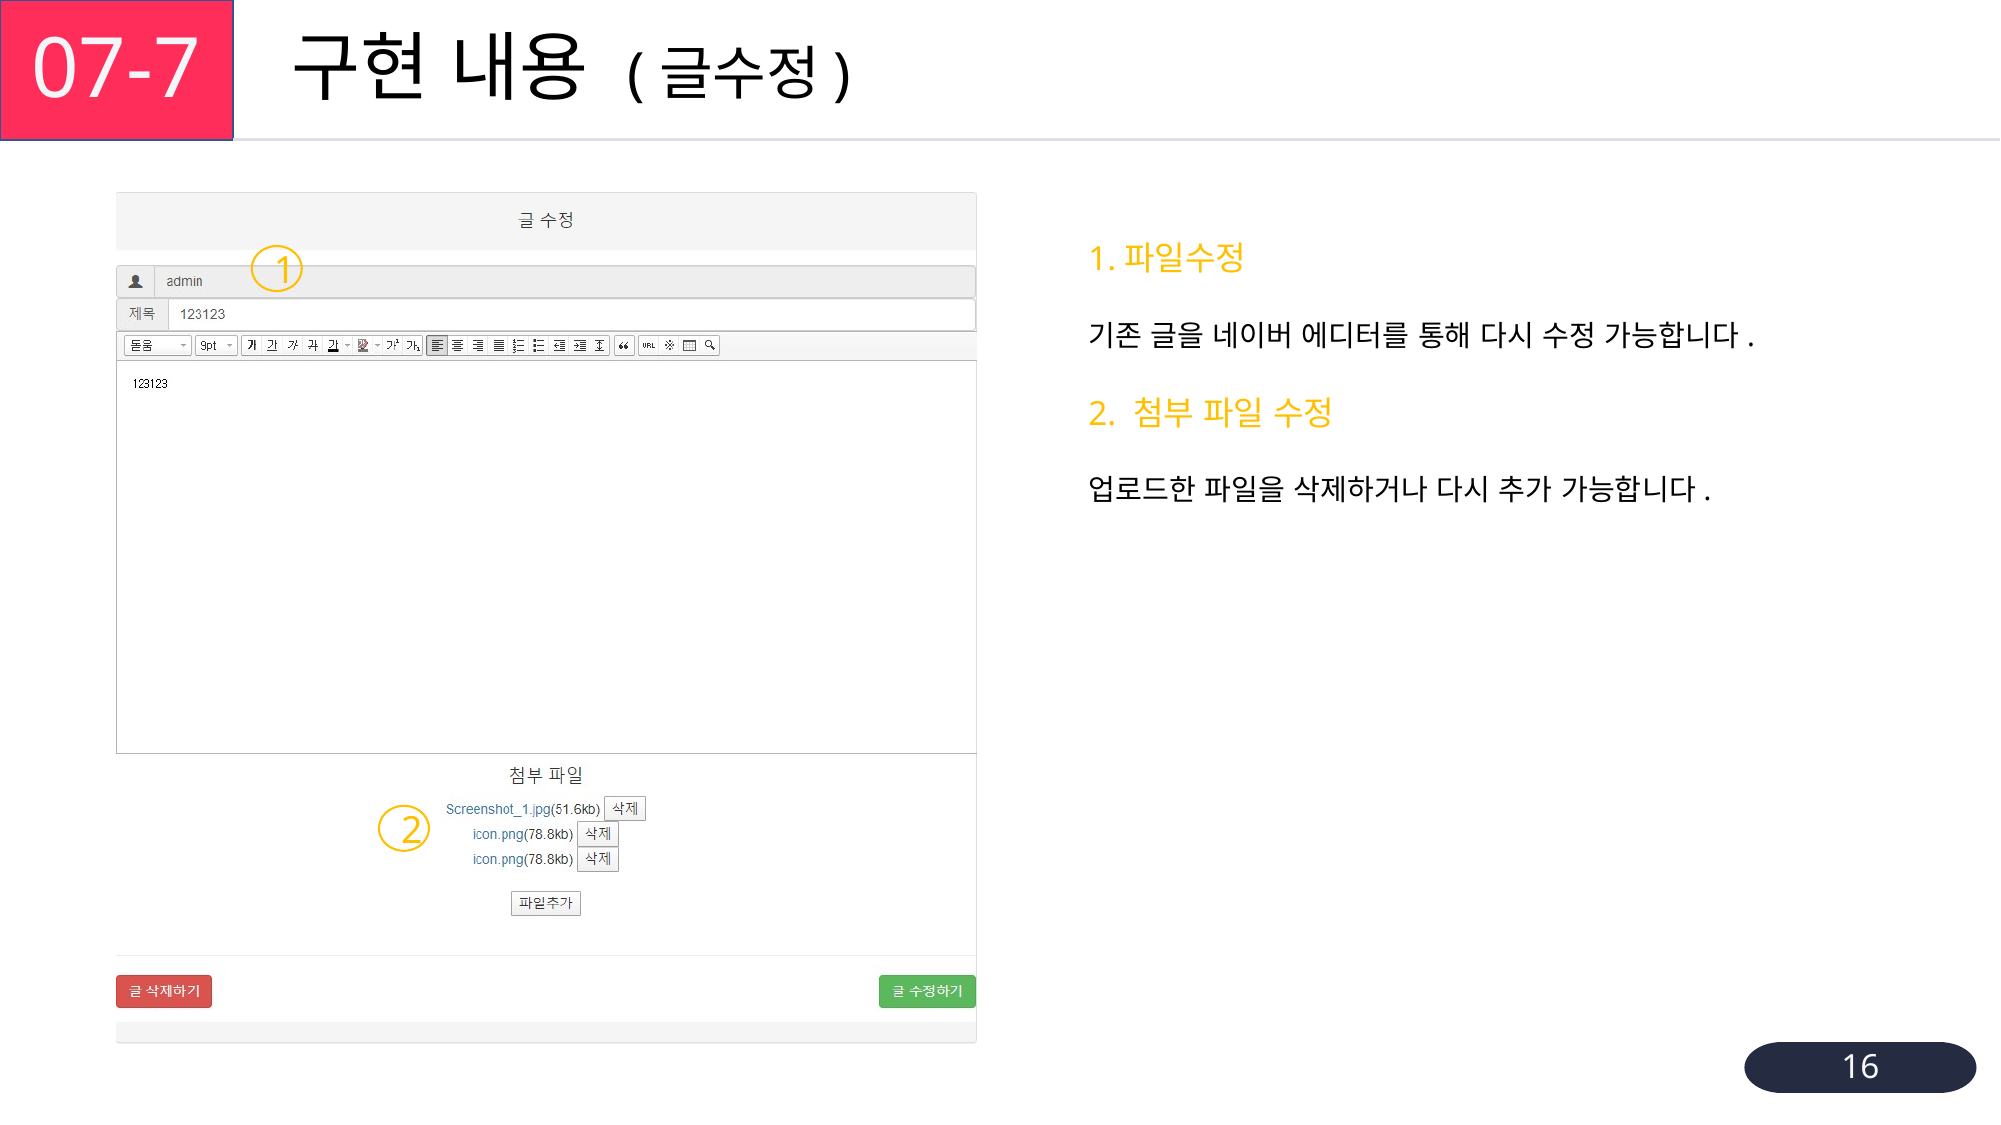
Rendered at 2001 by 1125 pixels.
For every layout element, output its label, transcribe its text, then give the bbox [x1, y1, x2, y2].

picture [116, 191, 978, 1047]
slide_number 16 [1798, 1046, 1922, 1089]
text_box 1.파일수정 기존 글을 네이버 에디터를 통해 다시 수정 가능합니다. 2. 첨부 파일 수정 업로드한 파일을 삭제하거나 다시 추가 가능합니다. [1073, 229, 1899, 594]
title 구현 내용 (글수정) [276, 19, 1335, 121]
list 07-7 [0, 19, 234, 130]
